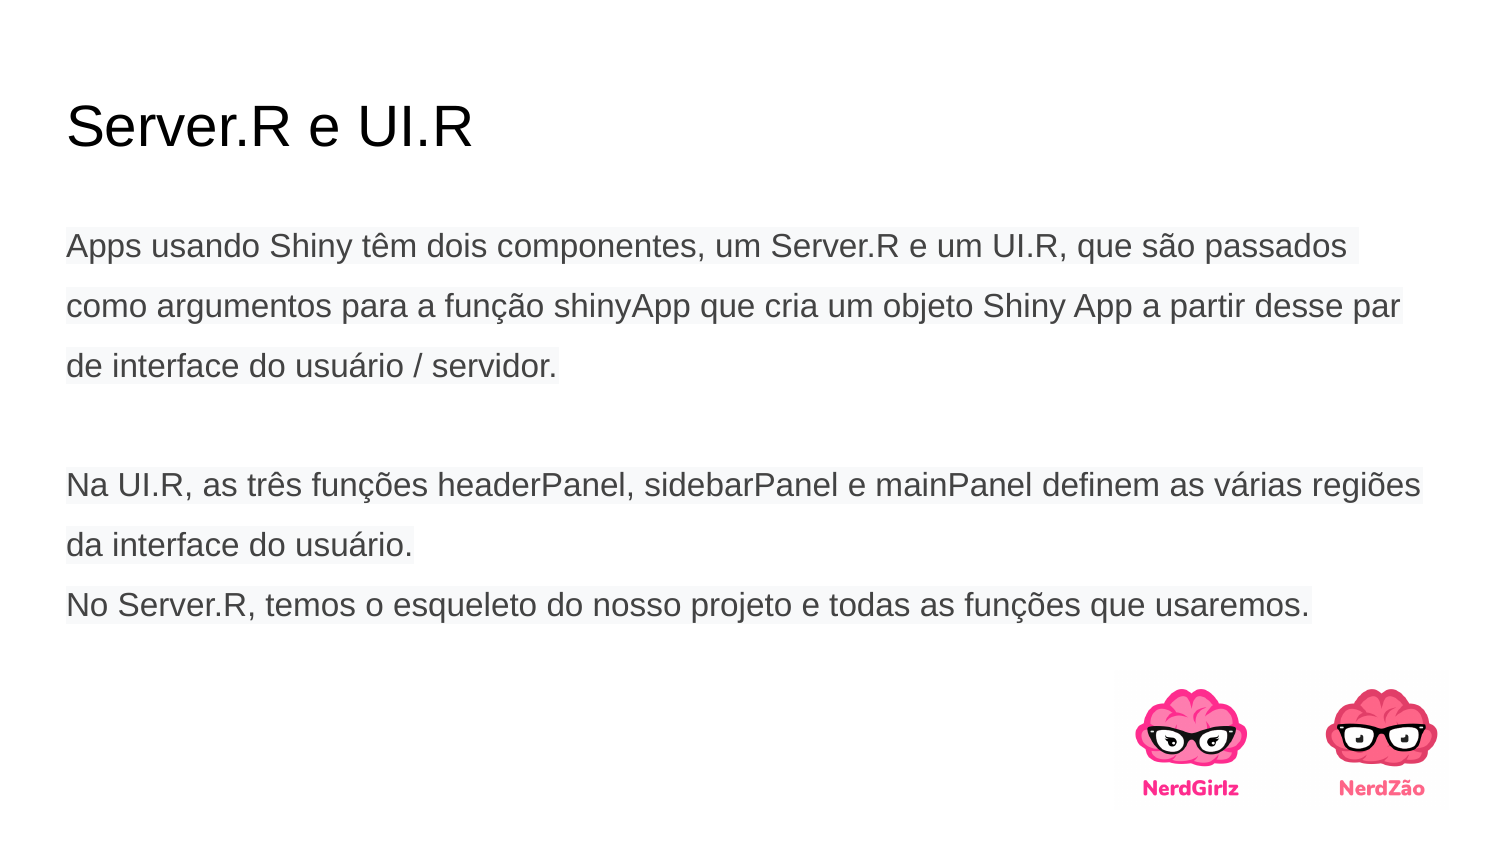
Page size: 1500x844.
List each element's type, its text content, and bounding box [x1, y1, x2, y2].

title Server.R e UI.R [51, 72, 1449, 167]
picture [1114, 670, 1450, 810]
list Apps usando Shiny têm dois componentes, um Server.R e um UI.R, que são passados ​​como argumentos para a função shinyApp que cria um objeto Shiny App a partir desse par de interface do usuário / servidor. Na UI.R, as três funções headerPanel, sidebarPanel e mainPanel definem as várias regiões da interface do usuário. No Server.R, temos o esqueleto do nosso projeto e todas as funções que usaremos. [51, 189, 1449, 750]
